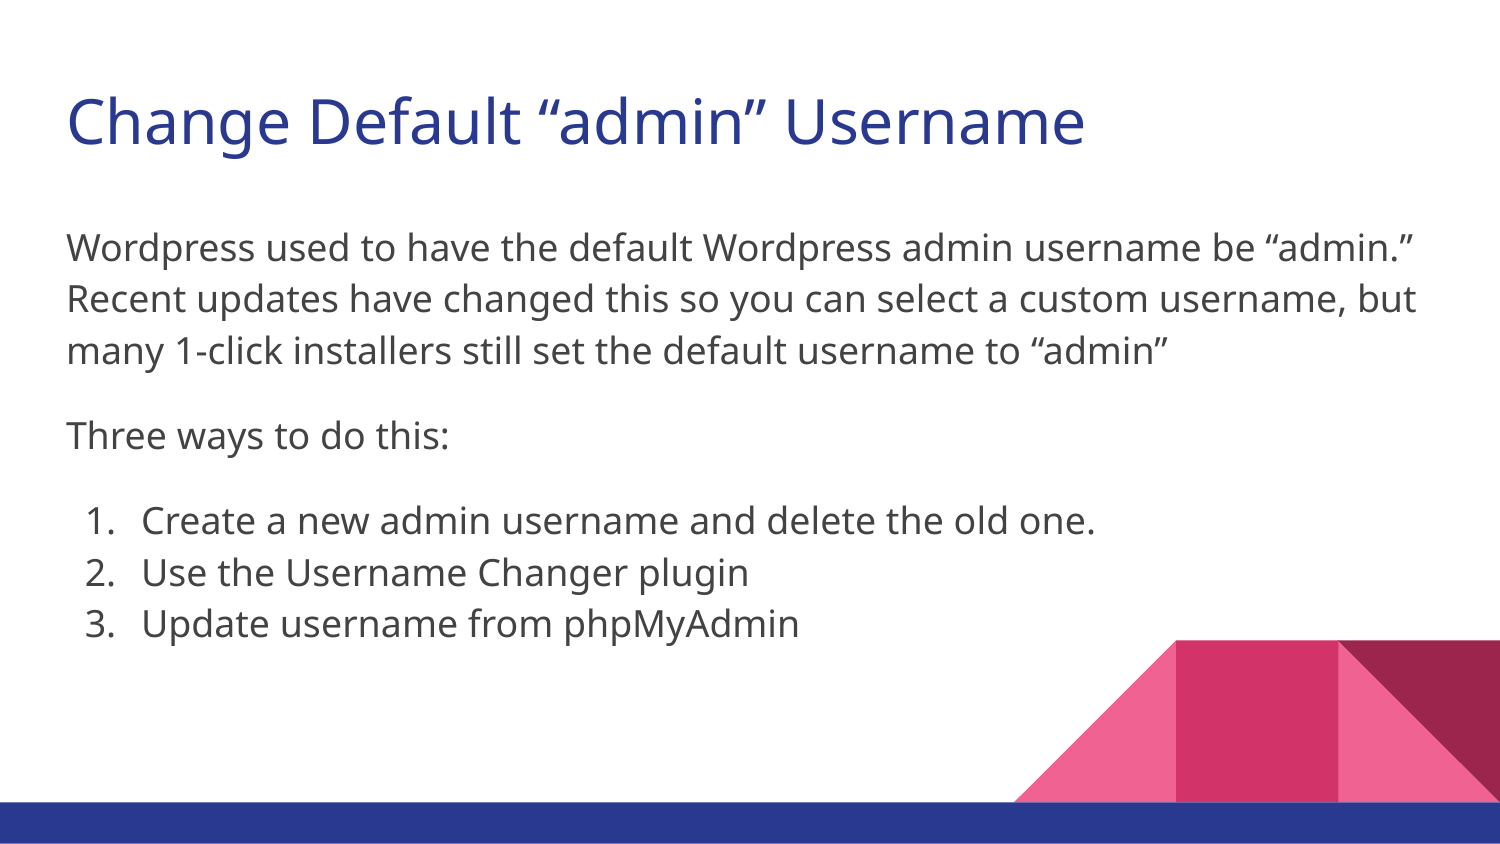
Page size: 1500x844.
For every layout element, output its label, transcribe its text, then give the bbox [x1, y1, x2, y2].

title Change Default “admin” Username [51, 67, 1449, 167]
list Wordpress used to have the default Wordpress admin username be “admin.” Recent updates have changed this so you can select a custom username, but many 1-click installers still set the default username to “admin” Three ways to do this: Create a new admin username and delete the old one. Use the Username Changer plugin Update username from phpMyAdmin [51, 201, 1449, 750]
